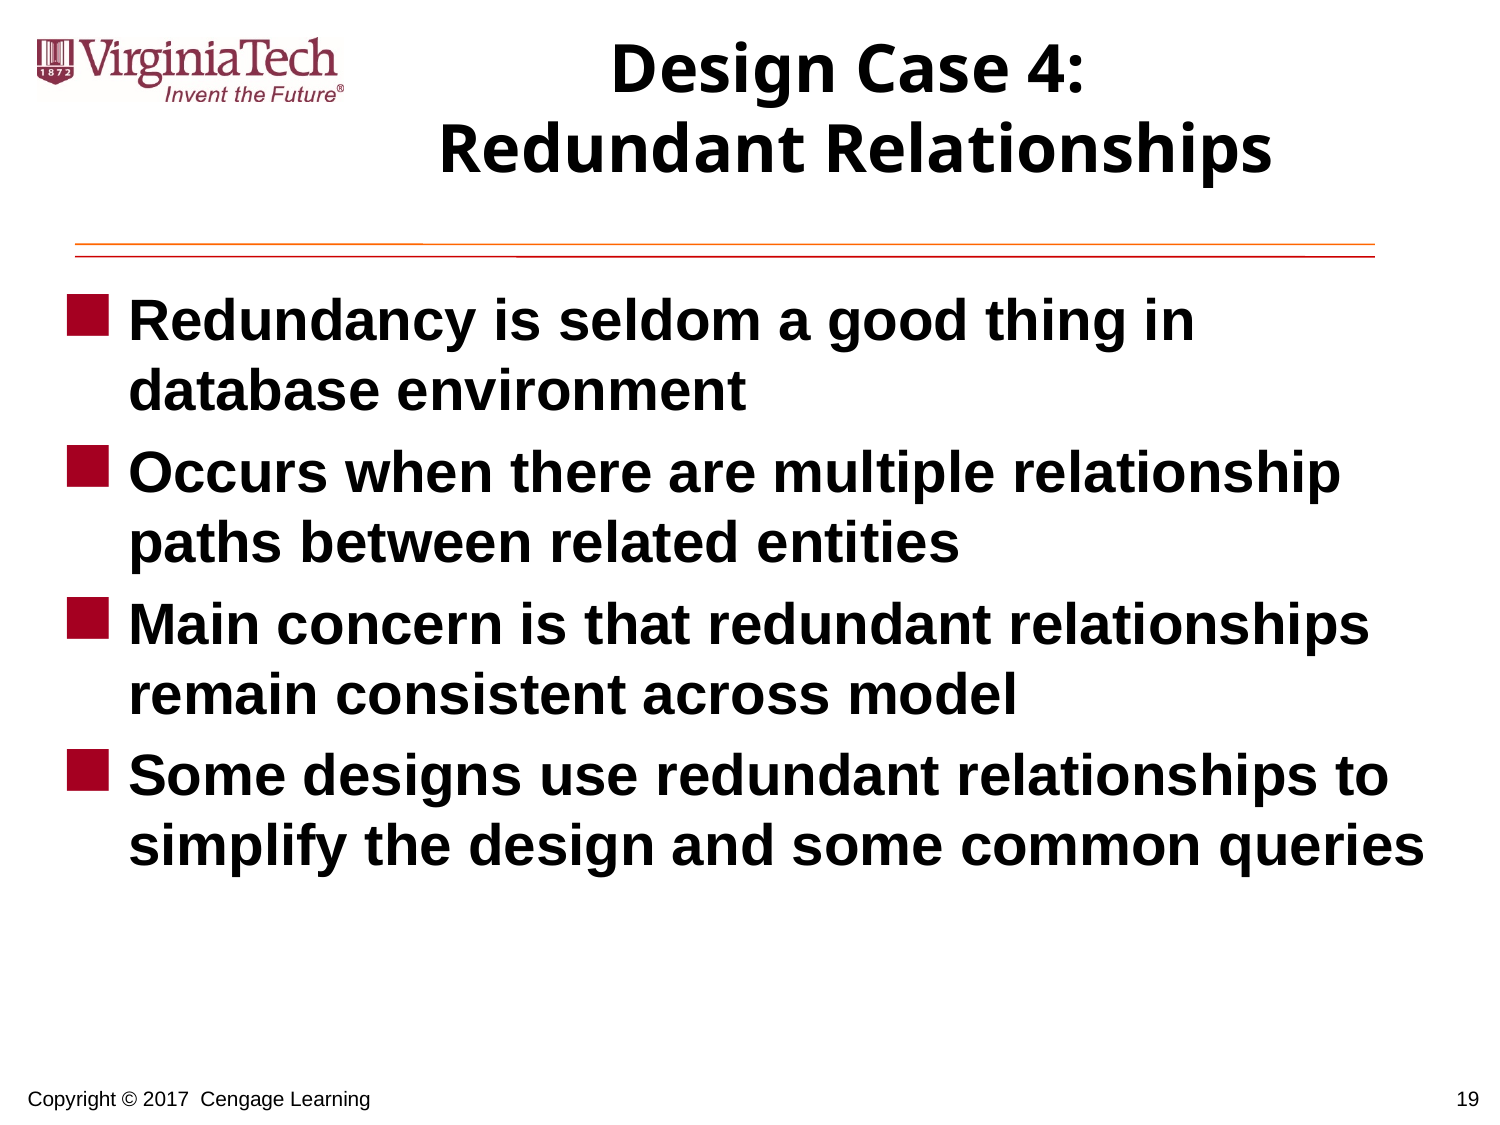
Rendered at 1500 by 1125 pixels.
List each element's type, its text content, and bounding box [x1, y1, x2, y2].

text_box 19 [1441, 1077, 1500, 1116]
list Redundancy is seldom a good thing in database environment Occurs when there are multiple relationship paths between related entities Main concern is that redundant relationships remain consistent across model Some designs use redundant relationships to simplify the design and some common queries [56, 275, 1445, 1038]
picture [37, 37, 344, 102]
text_box Copyright © 2017 Cengage Learning [12, 1078, 488, 1116]
title Design Case 4: Redundant Relationships [350, 12, 1363, 200]
